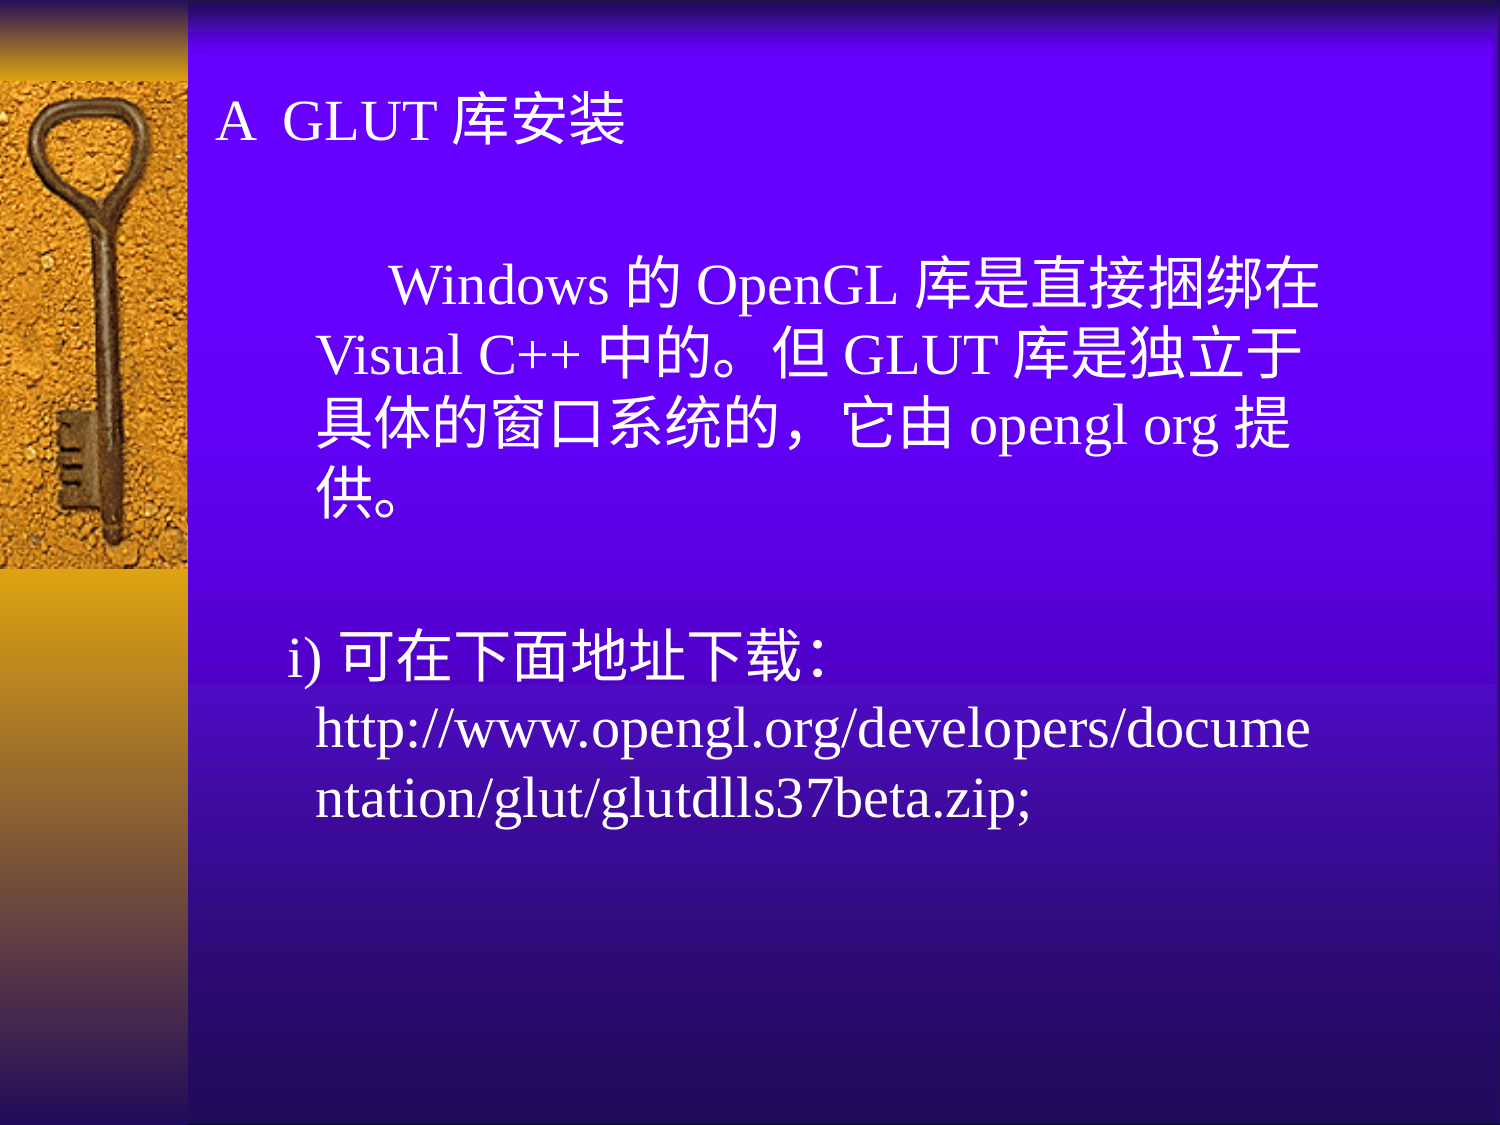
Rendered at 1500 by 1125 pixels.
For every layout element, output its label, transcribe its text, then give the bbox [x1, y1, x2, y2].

list A GLUT库安装 Windows的OpenGL库是直接捆绑在Visual C++中的。但GLUT库是独立于具体的窗口系统的，它由opengl org提供。 i)可在下面地址下载： http://www.opengl.org/developers/documentation/glut/glutdlls37beta.zip; [200, 75, 1338, 1000]
picture [0, 0, 1500, 1125]
